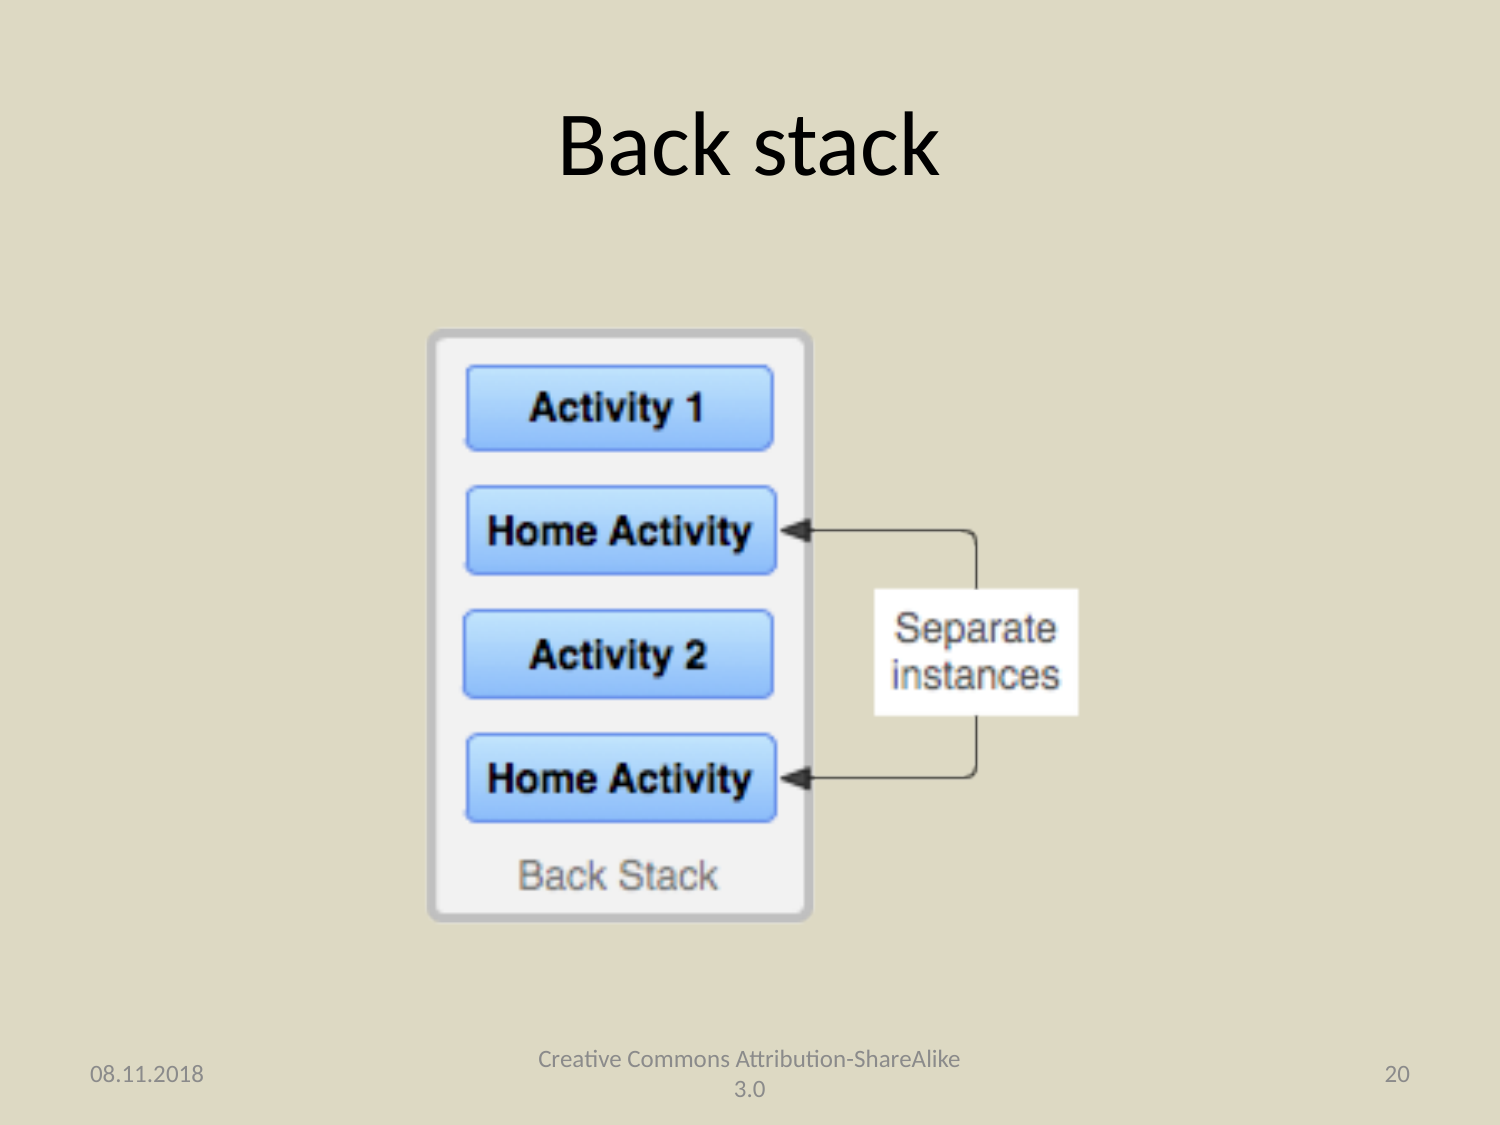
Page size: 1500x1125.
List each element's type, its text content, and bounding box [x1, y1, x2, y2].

footer Creative Commons Attribution-ShareAlike 3.0 [512, 1042, 988, 1103]
slide_number 20 [1074, 1042, 1425, 1103]
title Back stack [74, 44, 1426, 233]
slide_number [75, 1042, 425, 1103]
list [407, 309, 1093, 959]
